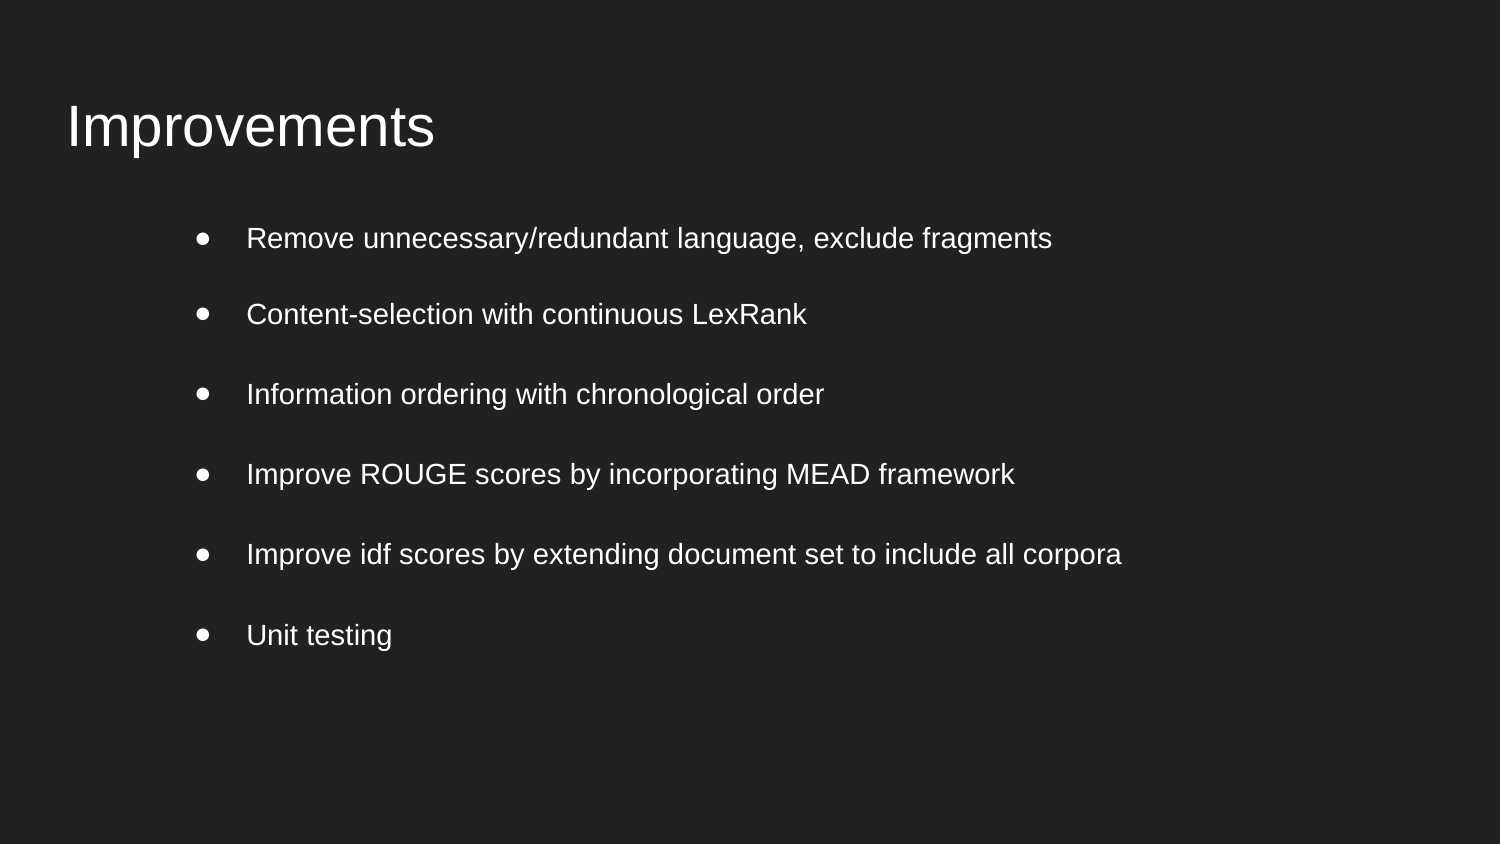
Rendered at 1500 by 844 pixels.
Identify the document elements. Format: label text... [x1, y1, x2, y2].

title Improvements [51, 72, 1449, 167]
list Remove unnecessary/redundant language, exclude fragments Content-selection with continuous LexRank Information ordering with chronological order Improve ROUGE scores by incorporating MEAD framework Improve idf scores by extending document set to include all corpora Unit testing [156, 199, 1320, 719]
